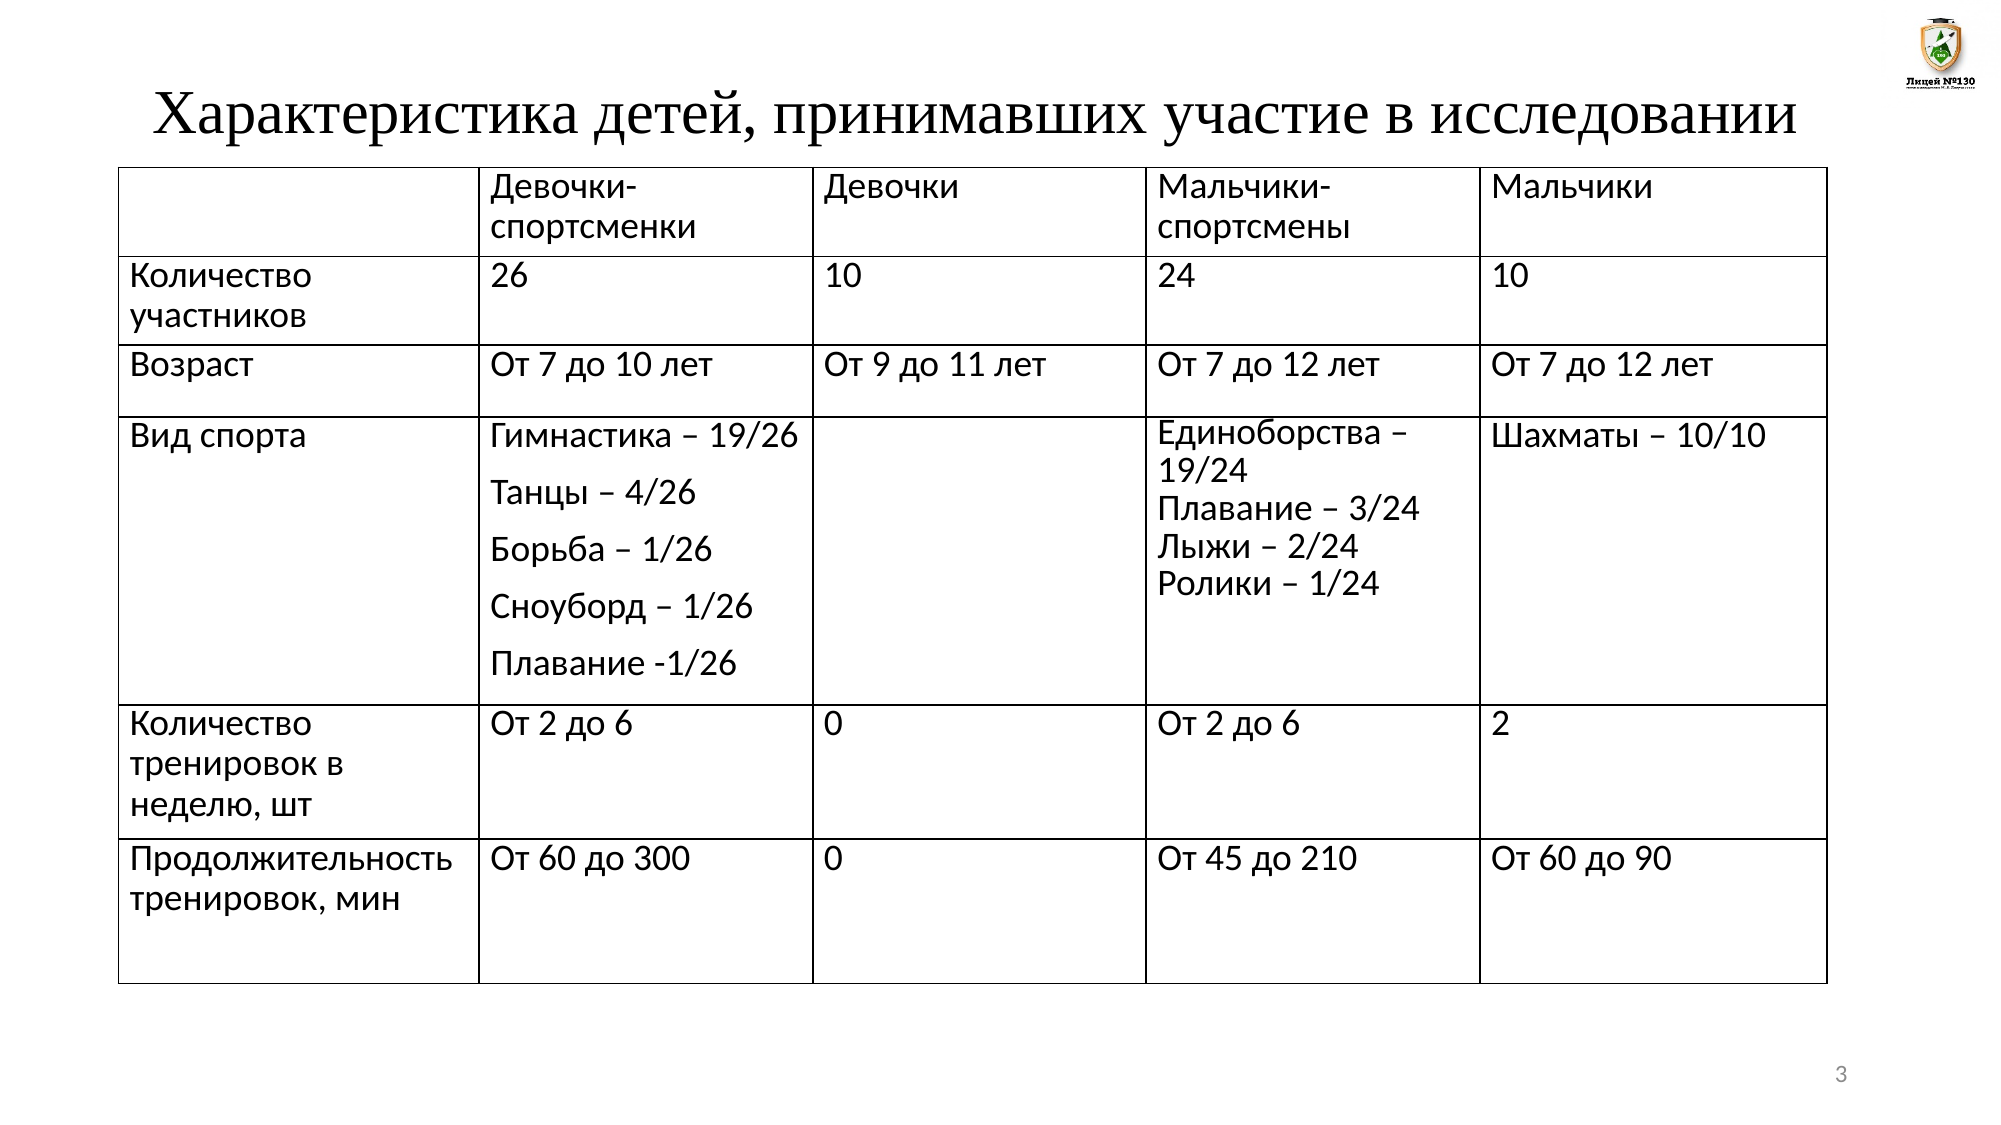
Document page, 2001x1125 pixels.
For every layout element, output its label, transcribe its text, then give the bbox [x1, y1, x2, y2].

picture [1881, 0, 2000, 108]
table_header Девочки-спортсменки [480, 168, 812, 256]
table_cell От 2 до 6 [480, 706, 812, 838]
table_cell 10 [814, 257, 1145, 344]
table_header [119, 168, 478, 256]
table_cell От 7 до 12 лет [1147, 346, 1479, 416]
table_cell Количество тренировок в неделю, шт [119, 706, 478, 838]
table_cell От 45 до 210 [1147, 840, 1479, 983]
slide_number 3 [1412, 1042, 1863, 1103]
table_header Мальчики [1481, 168, 1826, 256]
table_cell Возраст [119, 346, 478, 416]
table_cell 0 [814, 706, 1145, 838]
table_cell От 9 до 11 лет [814, 346, 1145, 416]
table_header Мальчики-спортсмены [1147, 168, 1479, 256]
table_cell От 2 до 6 [1147, 706, 1479, 838]
table_cell Продолжительность тренировок, мин [119, 840, 478, 983]
table_cell [814, 418, 1145, 704]
title Характеристика детей, принимавших участие в исследовании [137, 59, 1863, 168]
table_cell Количество участников [119, 257, 478, 344]
table_cell Шахматы – 10/10 [1481, 418, 1826, 704]
table_cell 26 [480, 257, 812, 344]
table_cell Единоборства – 19/24 Плавание – 3/24 Лыжи – 2/24 Ролики – 1/24 [1147, 418, 1479, 704]
table_cell От 60 до 90 [1481, 840, 1826, 983]
table_cell Вид спорта [119, 418, 478, 704]
table_cell 24 [1147, 257, 1479, 344]
table_cell Гимнастика – 19/26 Танцы – 4/26 Борьба – 1/26 Сноуборд – 1/26 Плавание -1/26 [480, 418, 812, 704]
table_cell 0 [814, 840, 1145, 983]
table_cell 10 [1481, 257, 1826, 344]
table_cell От 60 до 300 [480, 840, 812, 983]
table_cell От 7 до 12 лет [1481, 346, 1826, 416]
table_cell 2 [1481, 706, 1826, 838]
table_cell От 7 до 10 лет [480, 346, 812, 416]
table_header Девочки [814, 168, 1145, 256]
